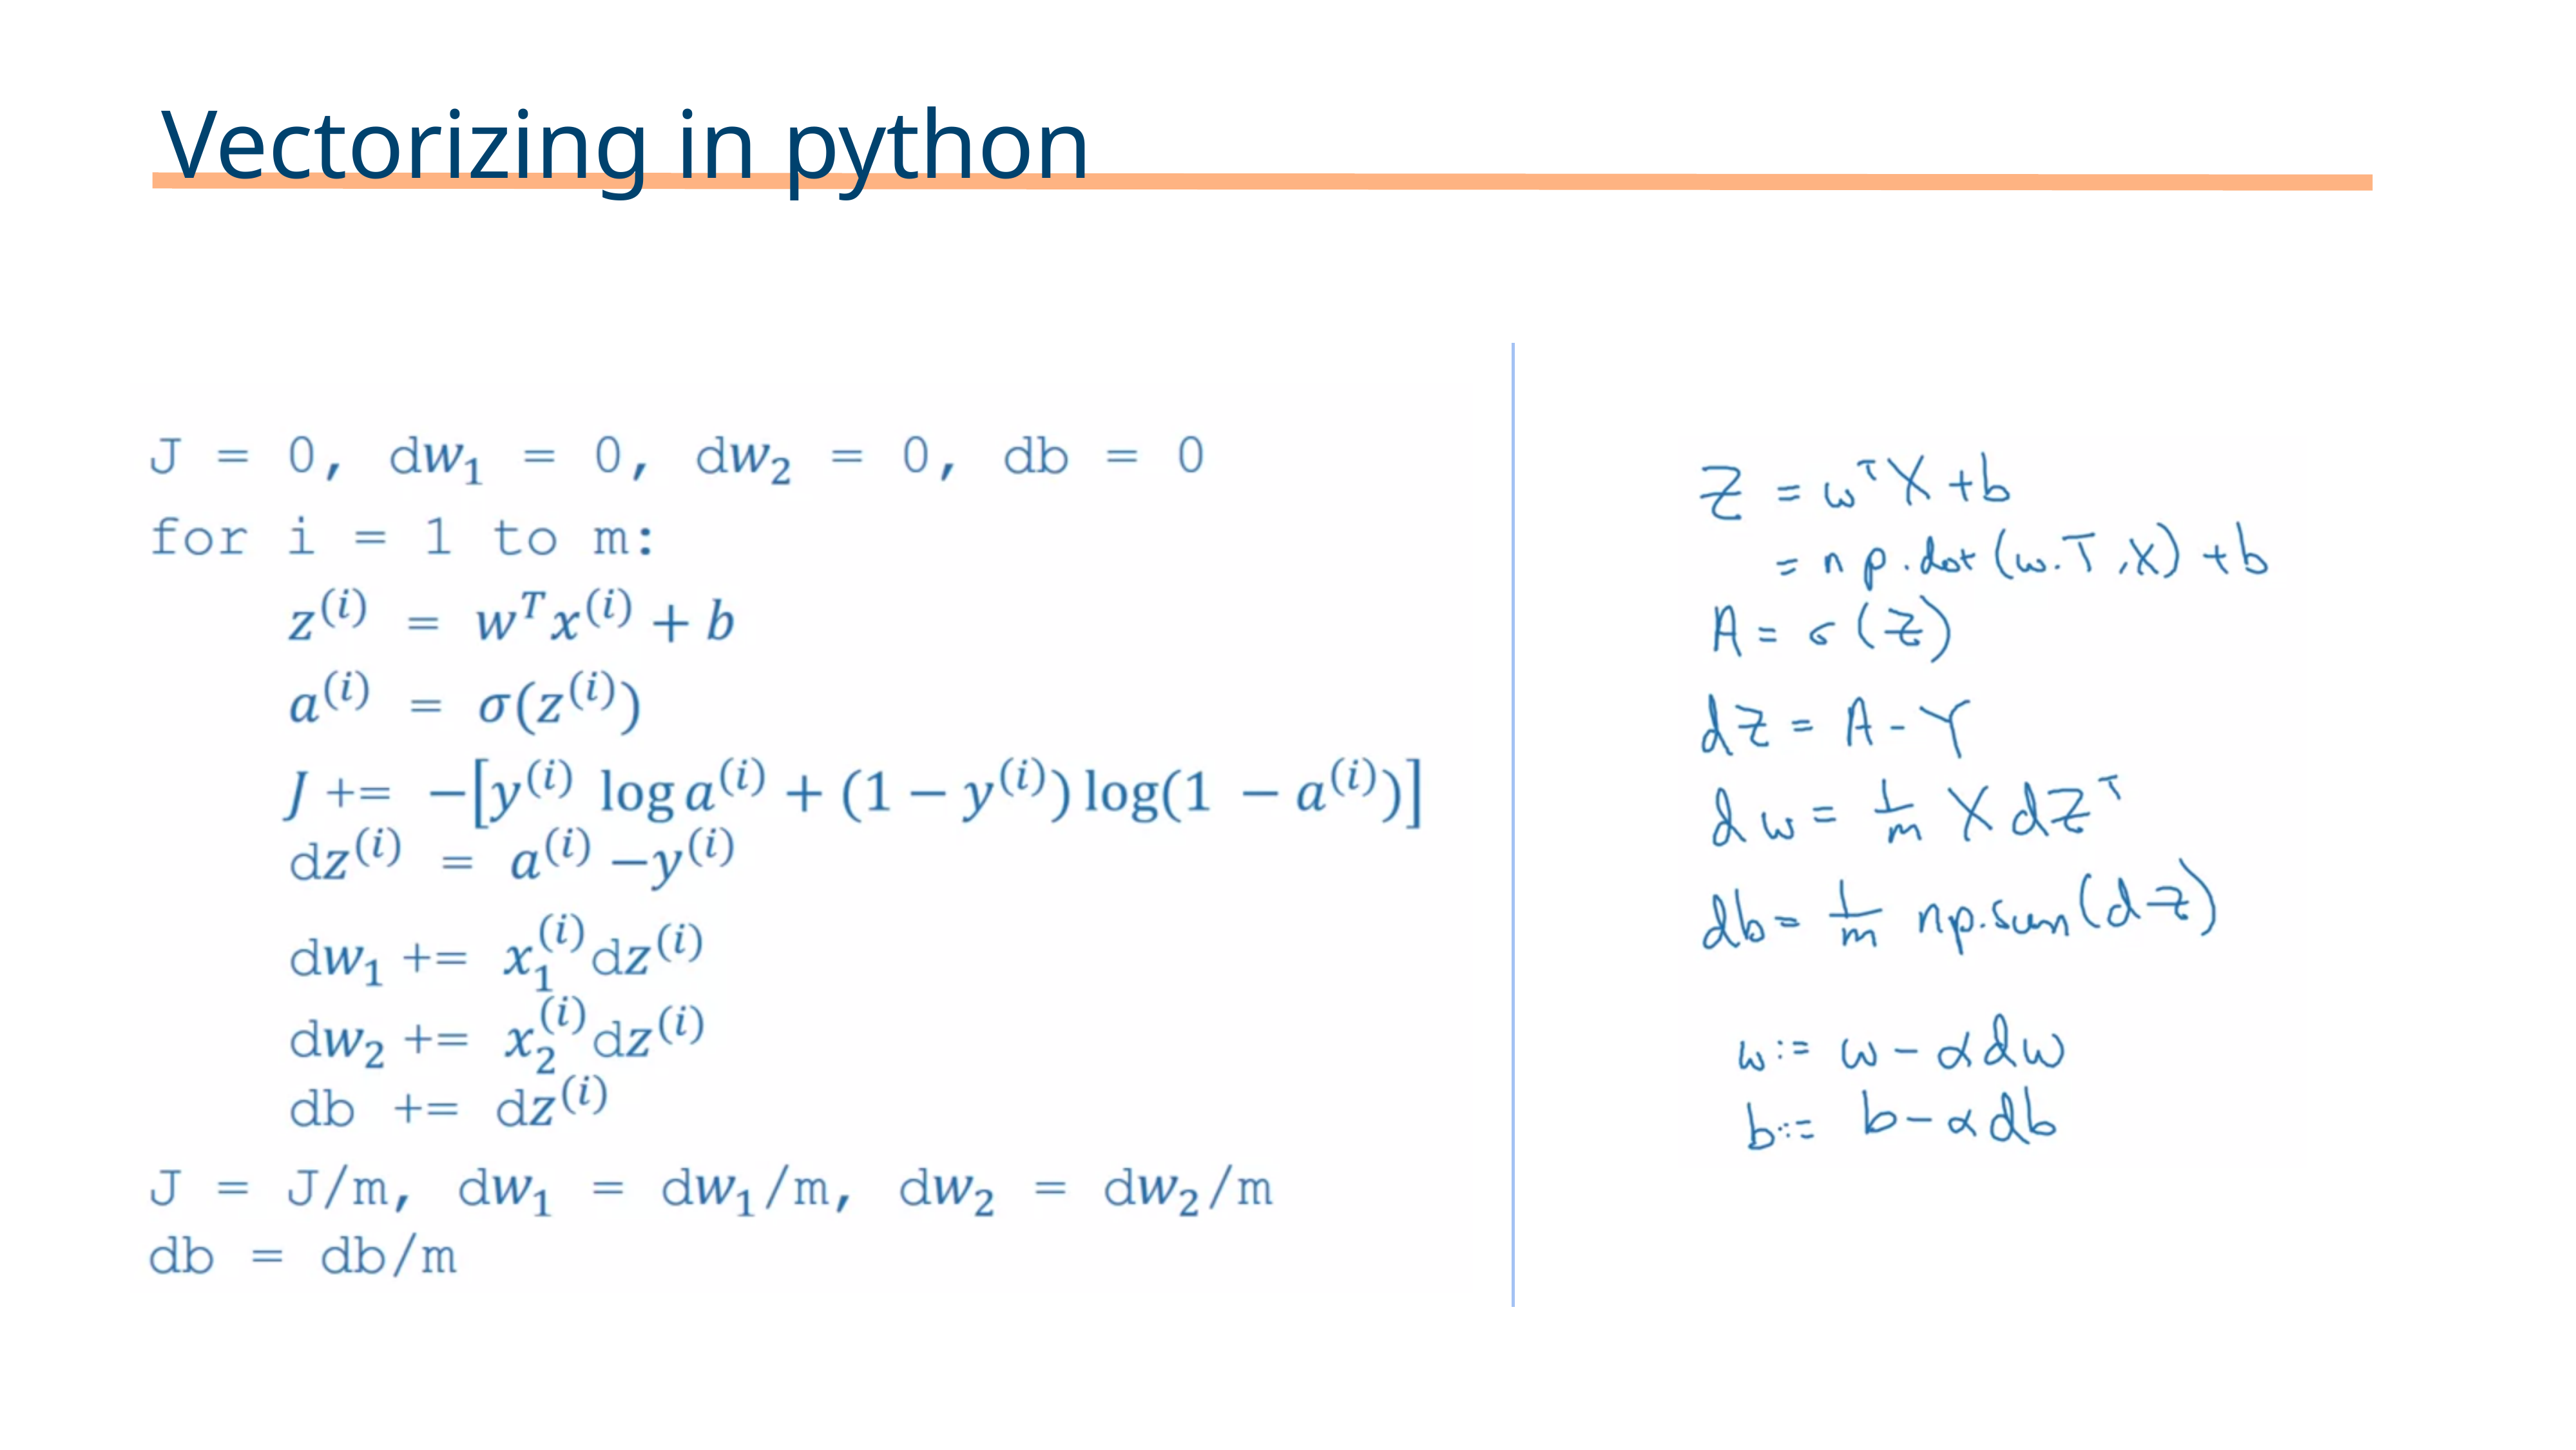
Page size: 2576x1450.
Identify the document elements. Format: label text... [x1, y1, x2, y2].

text_box Vectorizing in python [156, 79, 2021, 178]
picture [1678, 436, 2307, 1169]
text_box Vectorizing in python [156, 190, 2021, 202]
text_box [152, 180, 2373, 183]
picture [130, 383, 1473, 1293]
